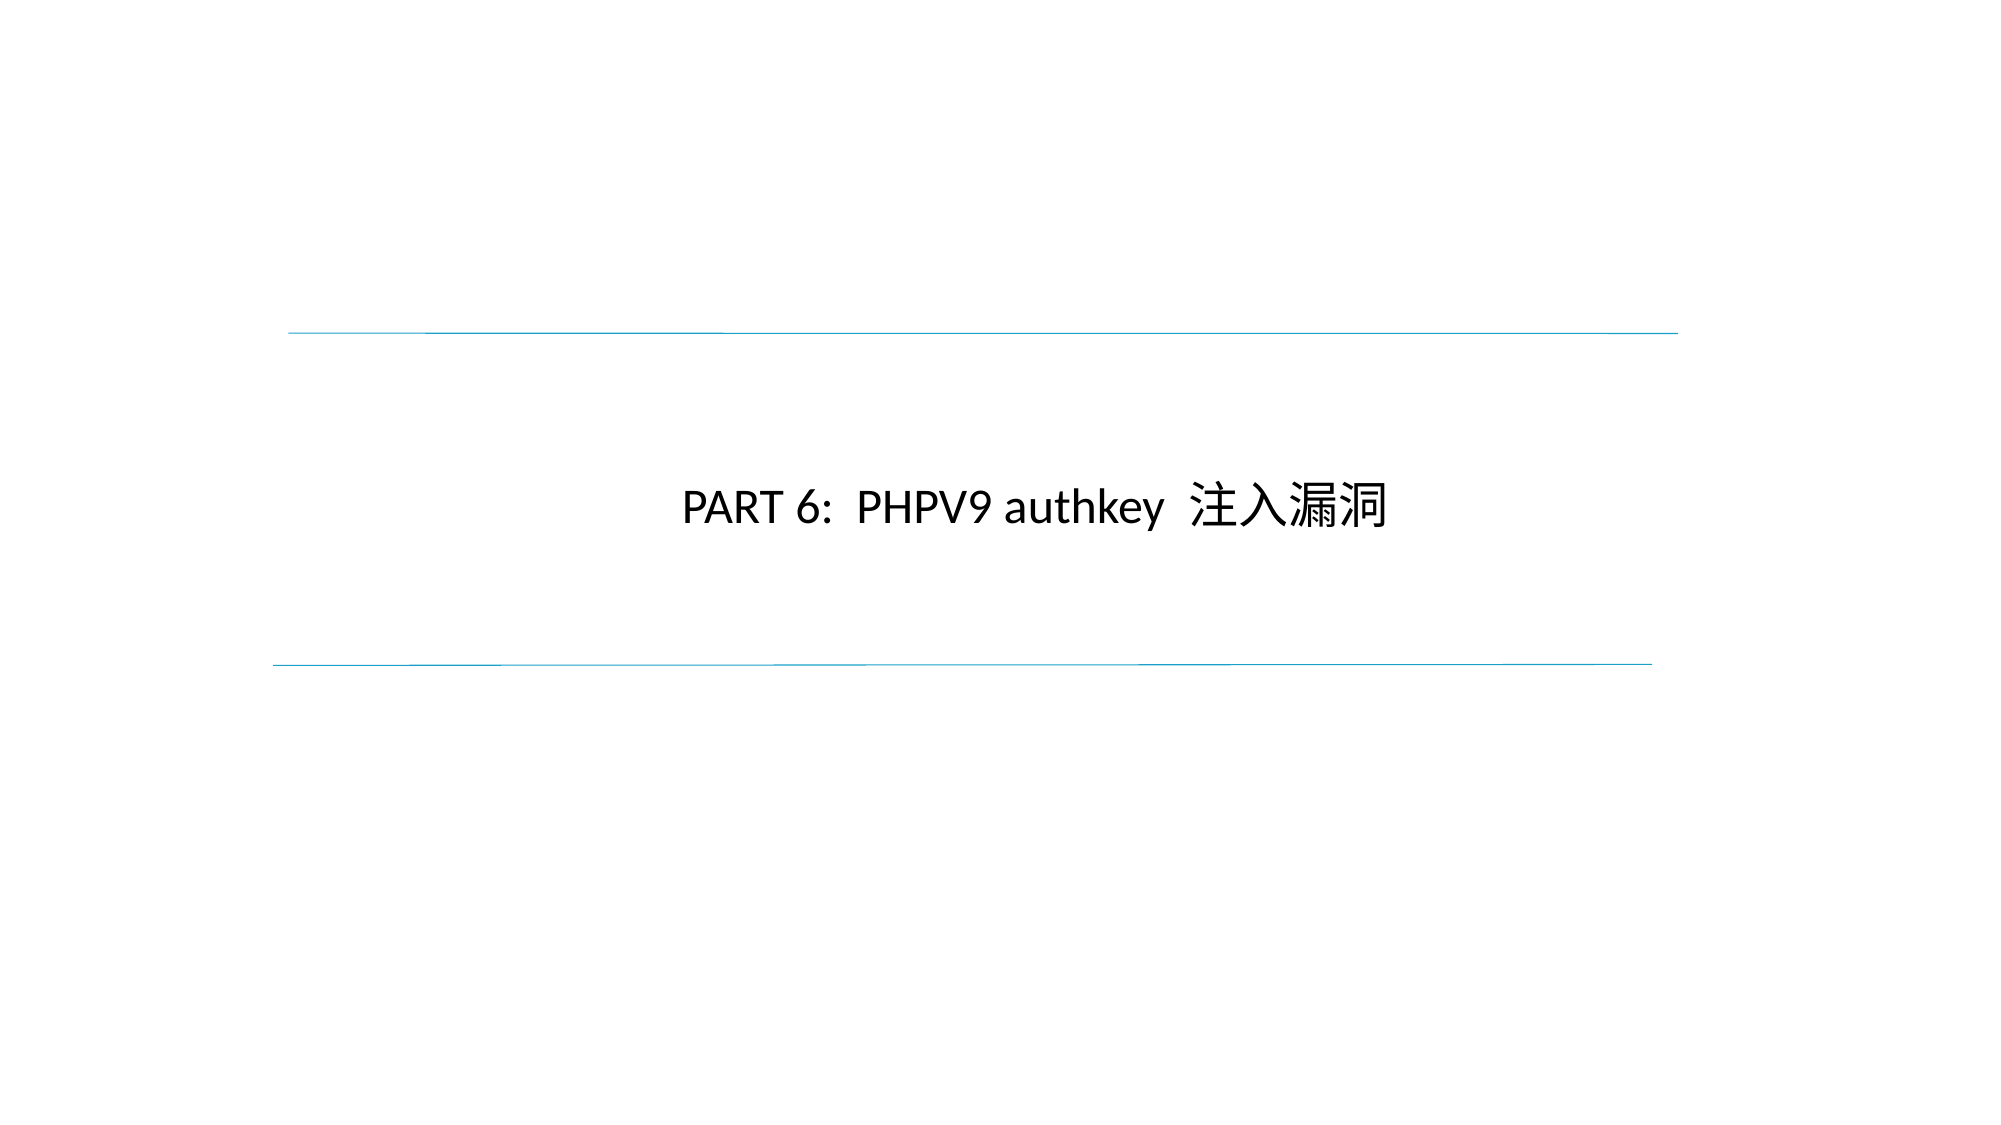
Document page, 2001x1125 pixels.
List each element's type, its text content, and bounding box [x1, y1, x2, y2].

text_box PART 6: PHPV9 authkey 注入漏洞 [667, 465, 1591, 541]
